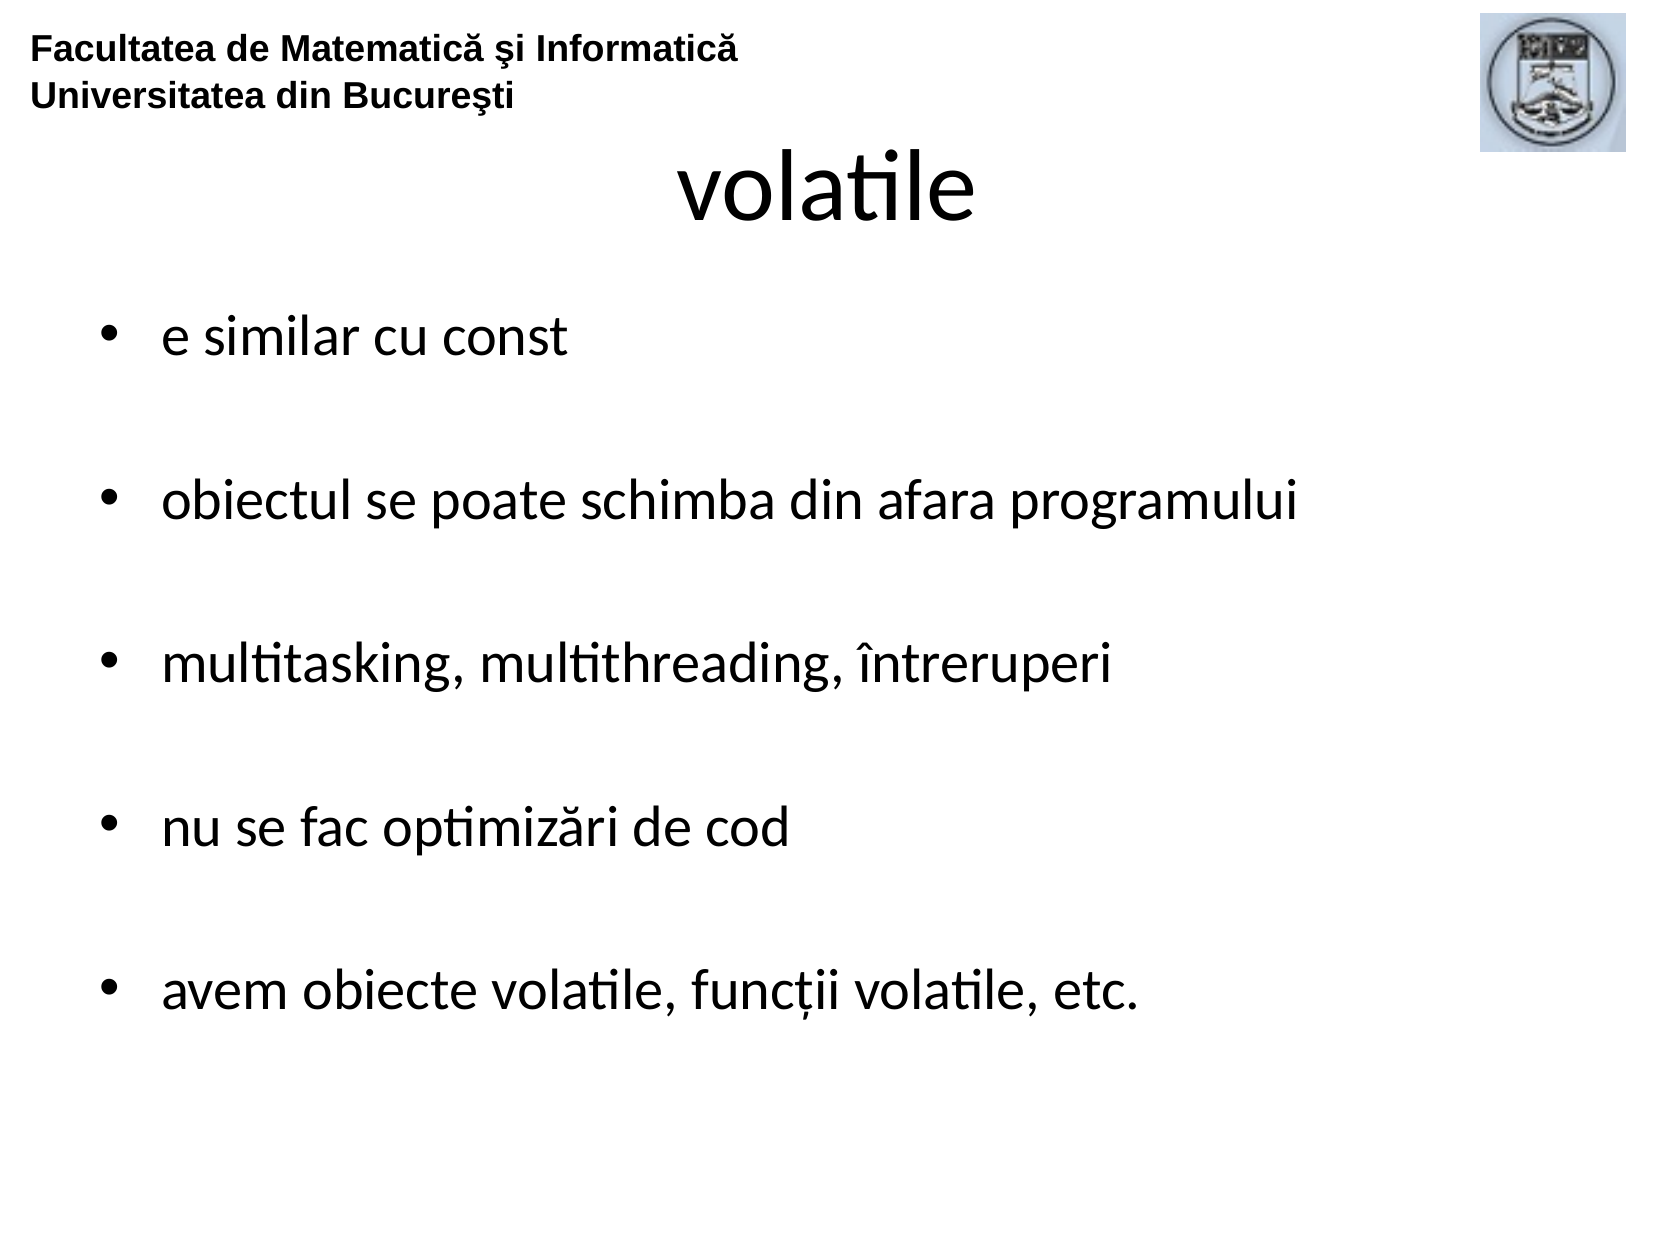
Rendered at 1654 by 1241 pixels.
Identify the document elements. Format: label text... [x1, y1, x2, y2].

text_box Facultatea de Matematică şi Informatică Universitatea din Bucureşti [13, 13, 841, 122]
title volatile [82, 76, 1572, 283]
list e similar cu const obiectul se poate schimba din afara programului multitasking, multithreading, întreruperi nu se fac optimizări de cod avem obiecte volatile, funcții volatile, etc. [82, 289, 1572, 1108]
picture [1480, 13, 1626, 152]
